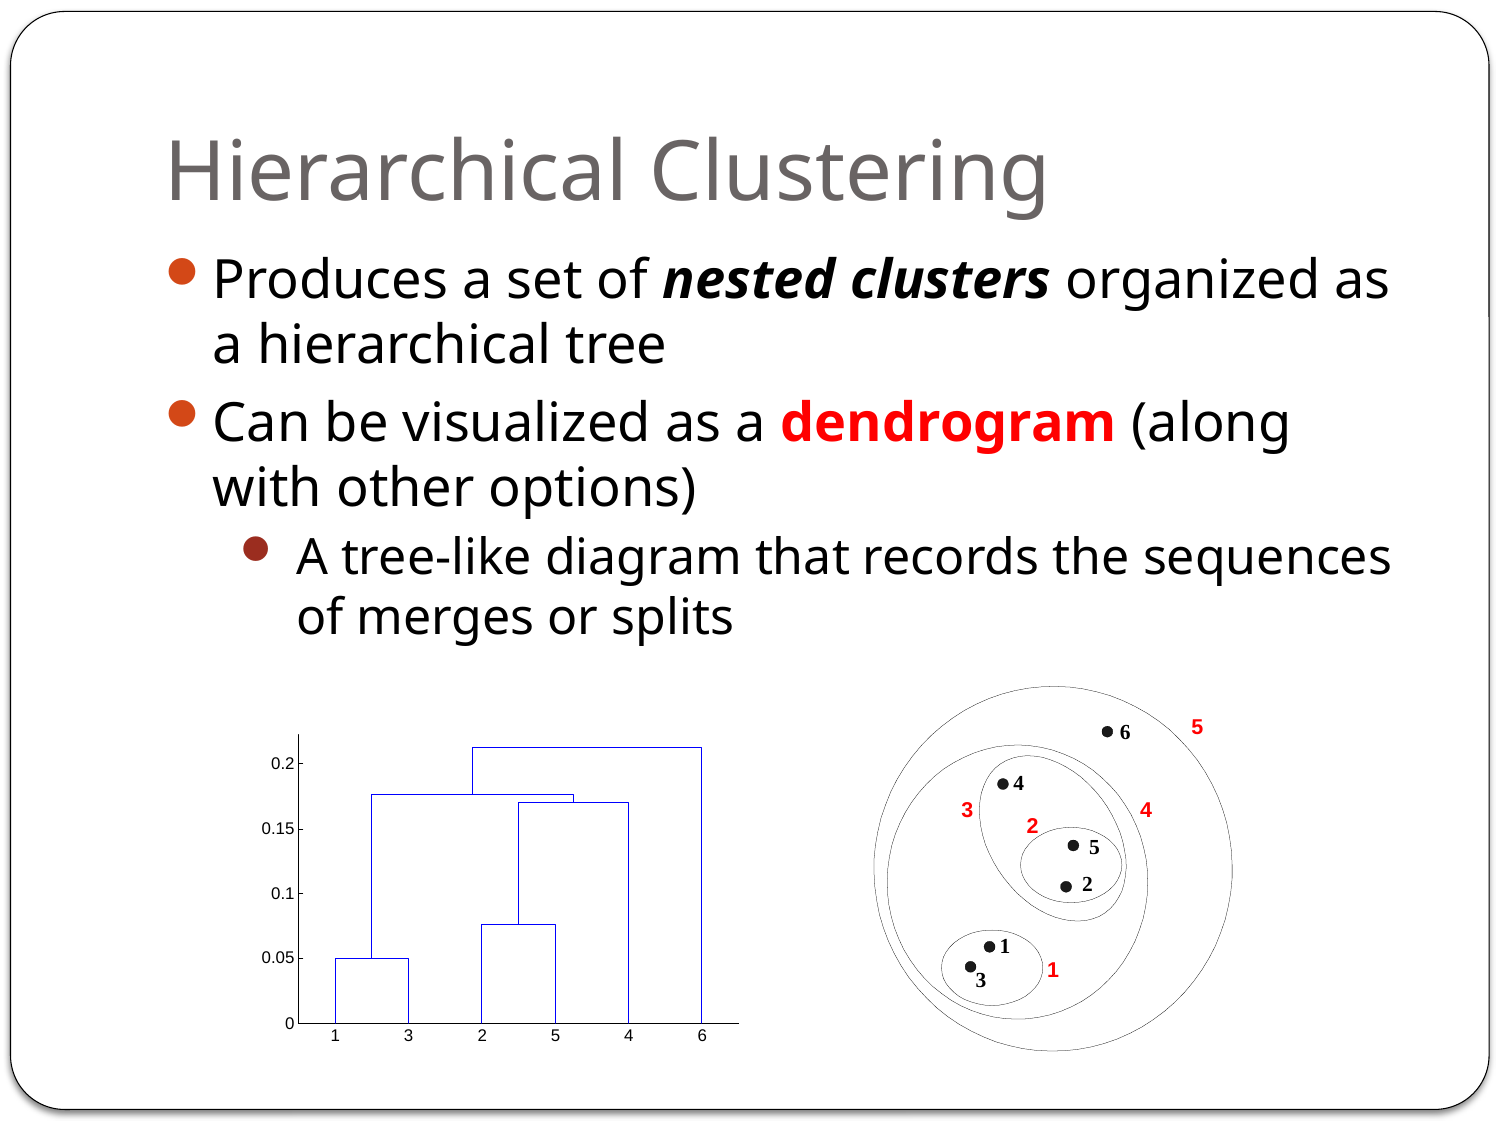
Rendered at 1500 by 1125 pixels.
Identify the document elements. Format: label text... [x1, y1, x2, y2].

list Produces a set of nested clusters organized as a hierarchical tree Can be visualized as a dendrogram (along with other options) A tree-like diagram that records the sequences of merges or splits [150, 237, 1425, 988]
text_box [862, 674, 1244, 1063]
picture [224, 707, 793, 1063]
title Hierarchical Clustering [150, 45, 1425, 233]
